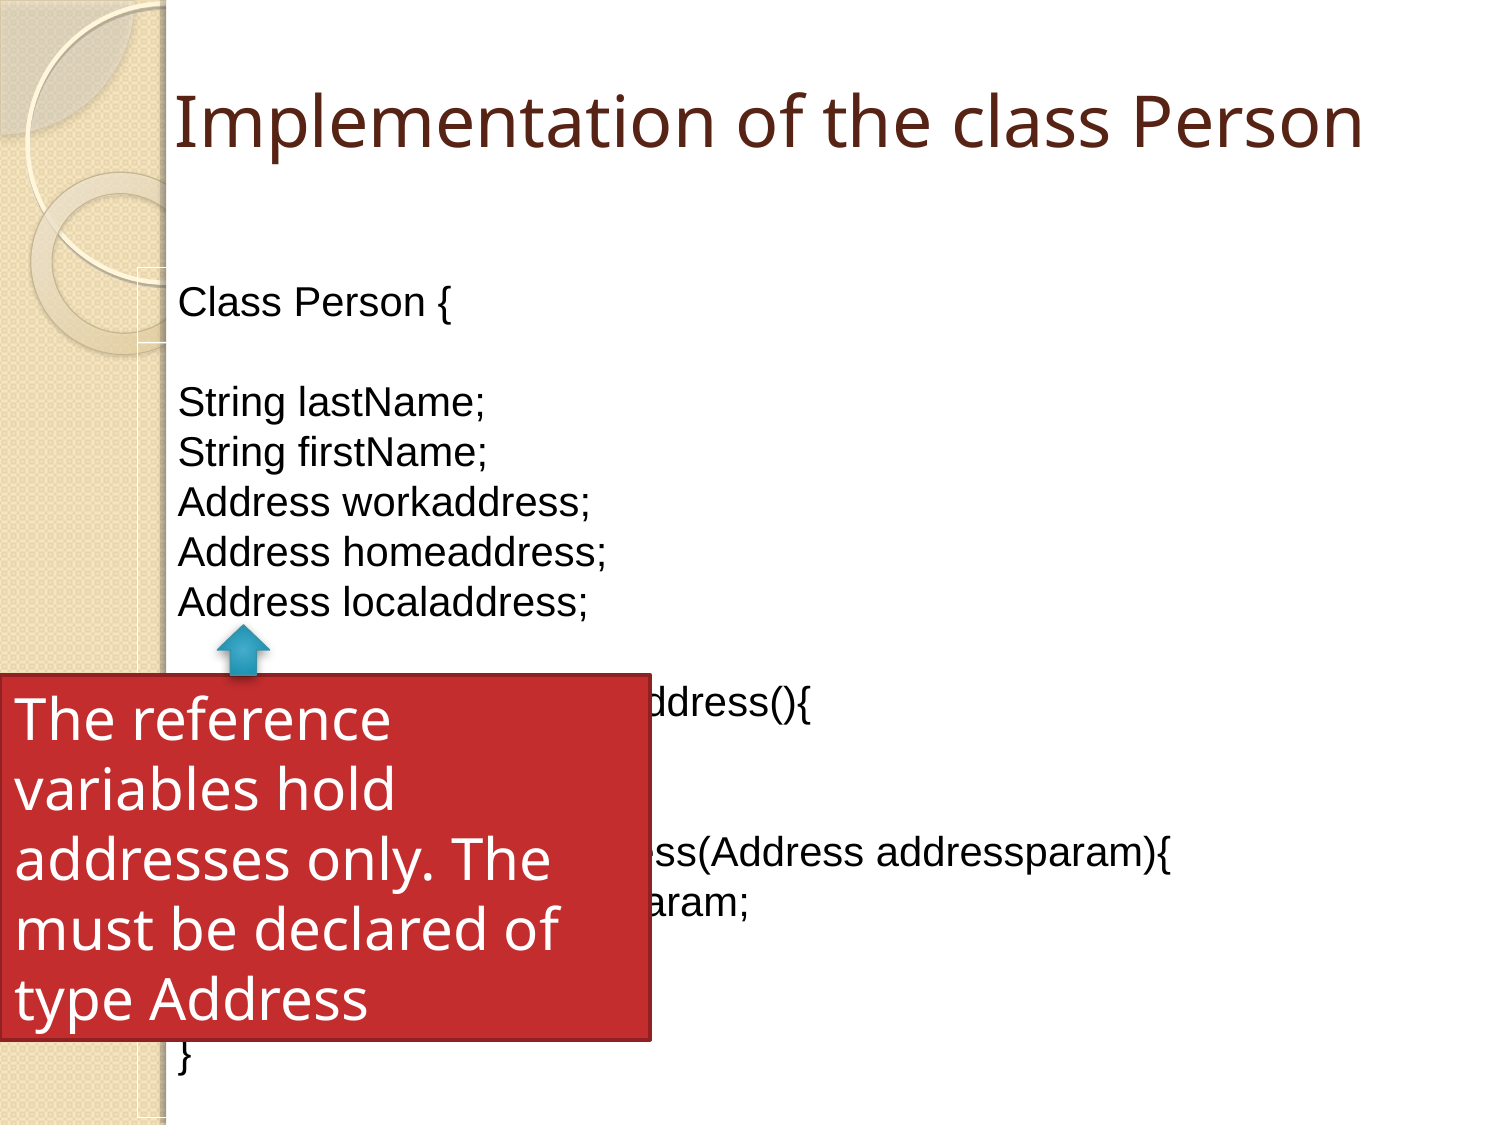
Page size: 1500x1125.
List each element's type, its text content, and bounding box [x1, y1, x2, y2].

text_box [137, 1042, 808, 1118]
text_box [216, 624, 271, 676]
text_box [137, 267, 162, 342]
title Implementation of the class Person [159, 24, 1391, 213]
text_box [137, 343, 162, 673]
text_box Class Person { String lastName; String firstName; Address workaddress; Address homeaddress; Address localaddress; public Address getWorkAddress(){ Return workaddress; } Public void setWorkAddress(Address addressparam){ Workaddress = addressparam; } ::: } [162, 267, 1187, 1083]
text_box The reference variables hold addresses only. The must be declared of type Address [0, 673, 652, 1042]
